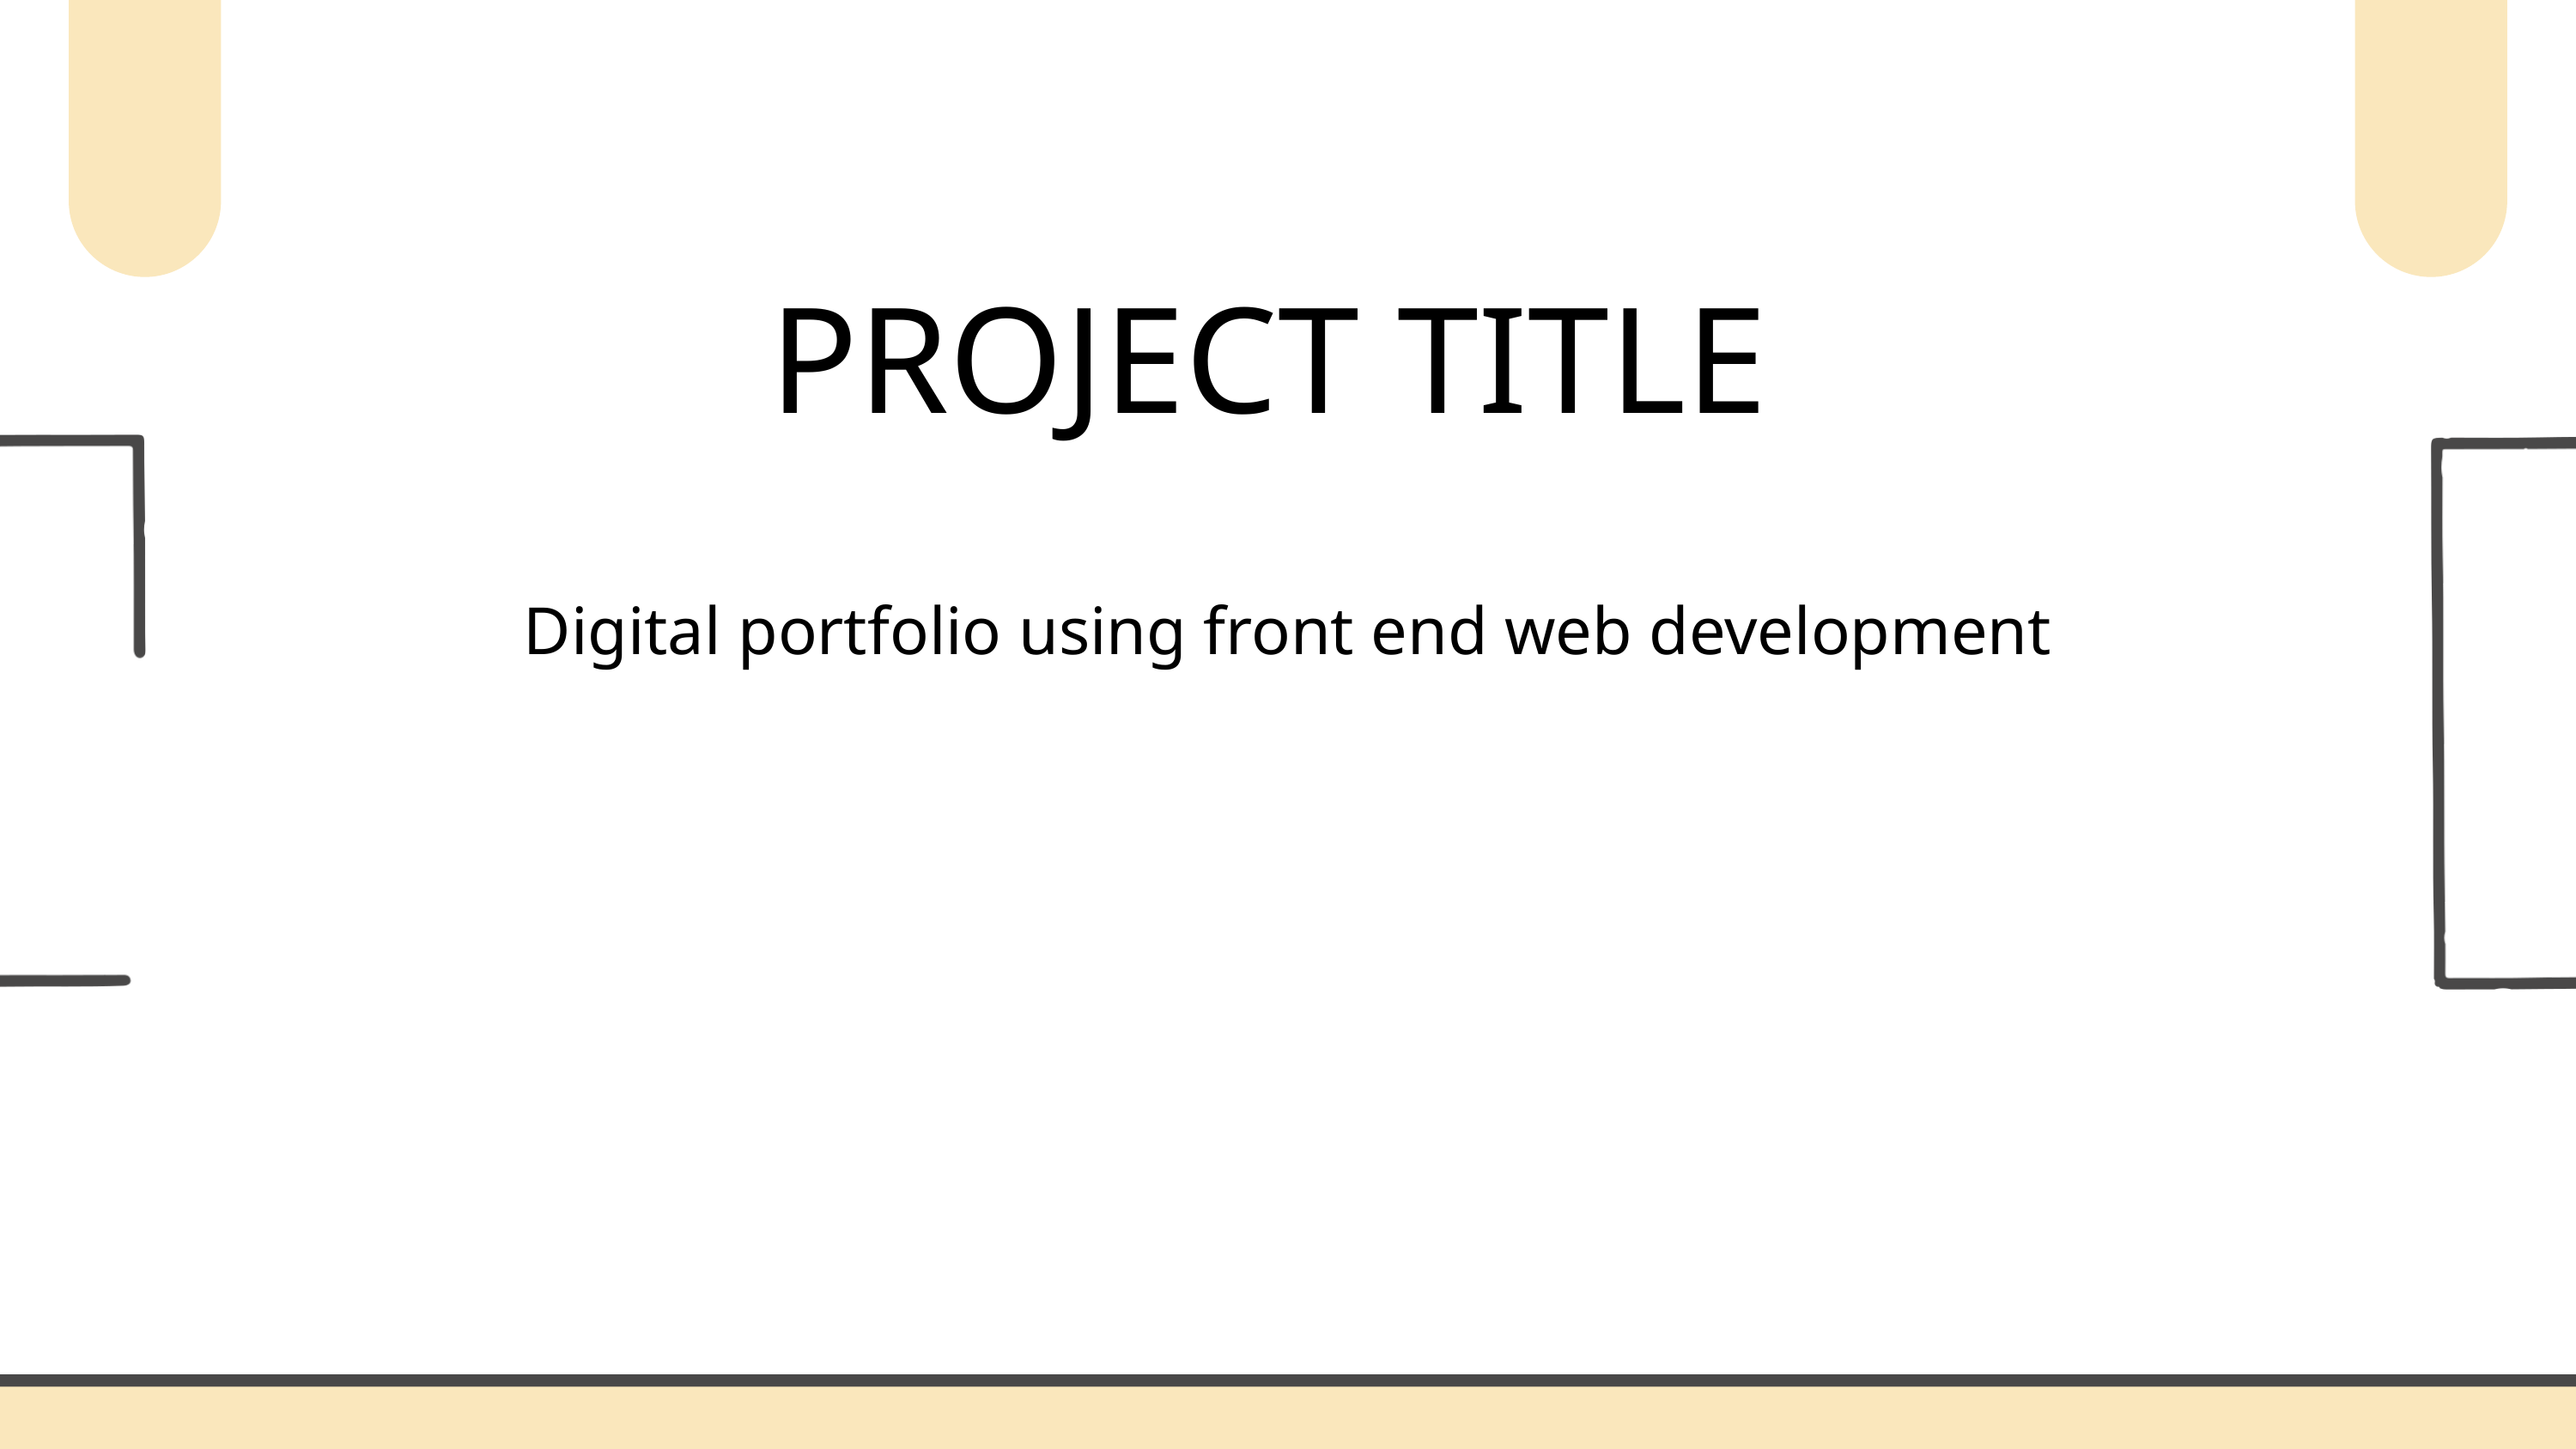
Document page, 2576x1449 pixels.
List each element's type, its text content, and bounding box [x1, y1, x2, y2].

text_box PROJECT TITLE [686, 237, 1890, 442]
text_box Digital portfolio using front end web development [410, 576, 2166, 668]
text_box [68, 0, 222, 277]
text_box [2354, 0, 2508, 277]
text_box [2431, 434, 2576, 990]
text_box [0, 1379, 2576, 1449]
text_box [0, 434, 146, 990]
